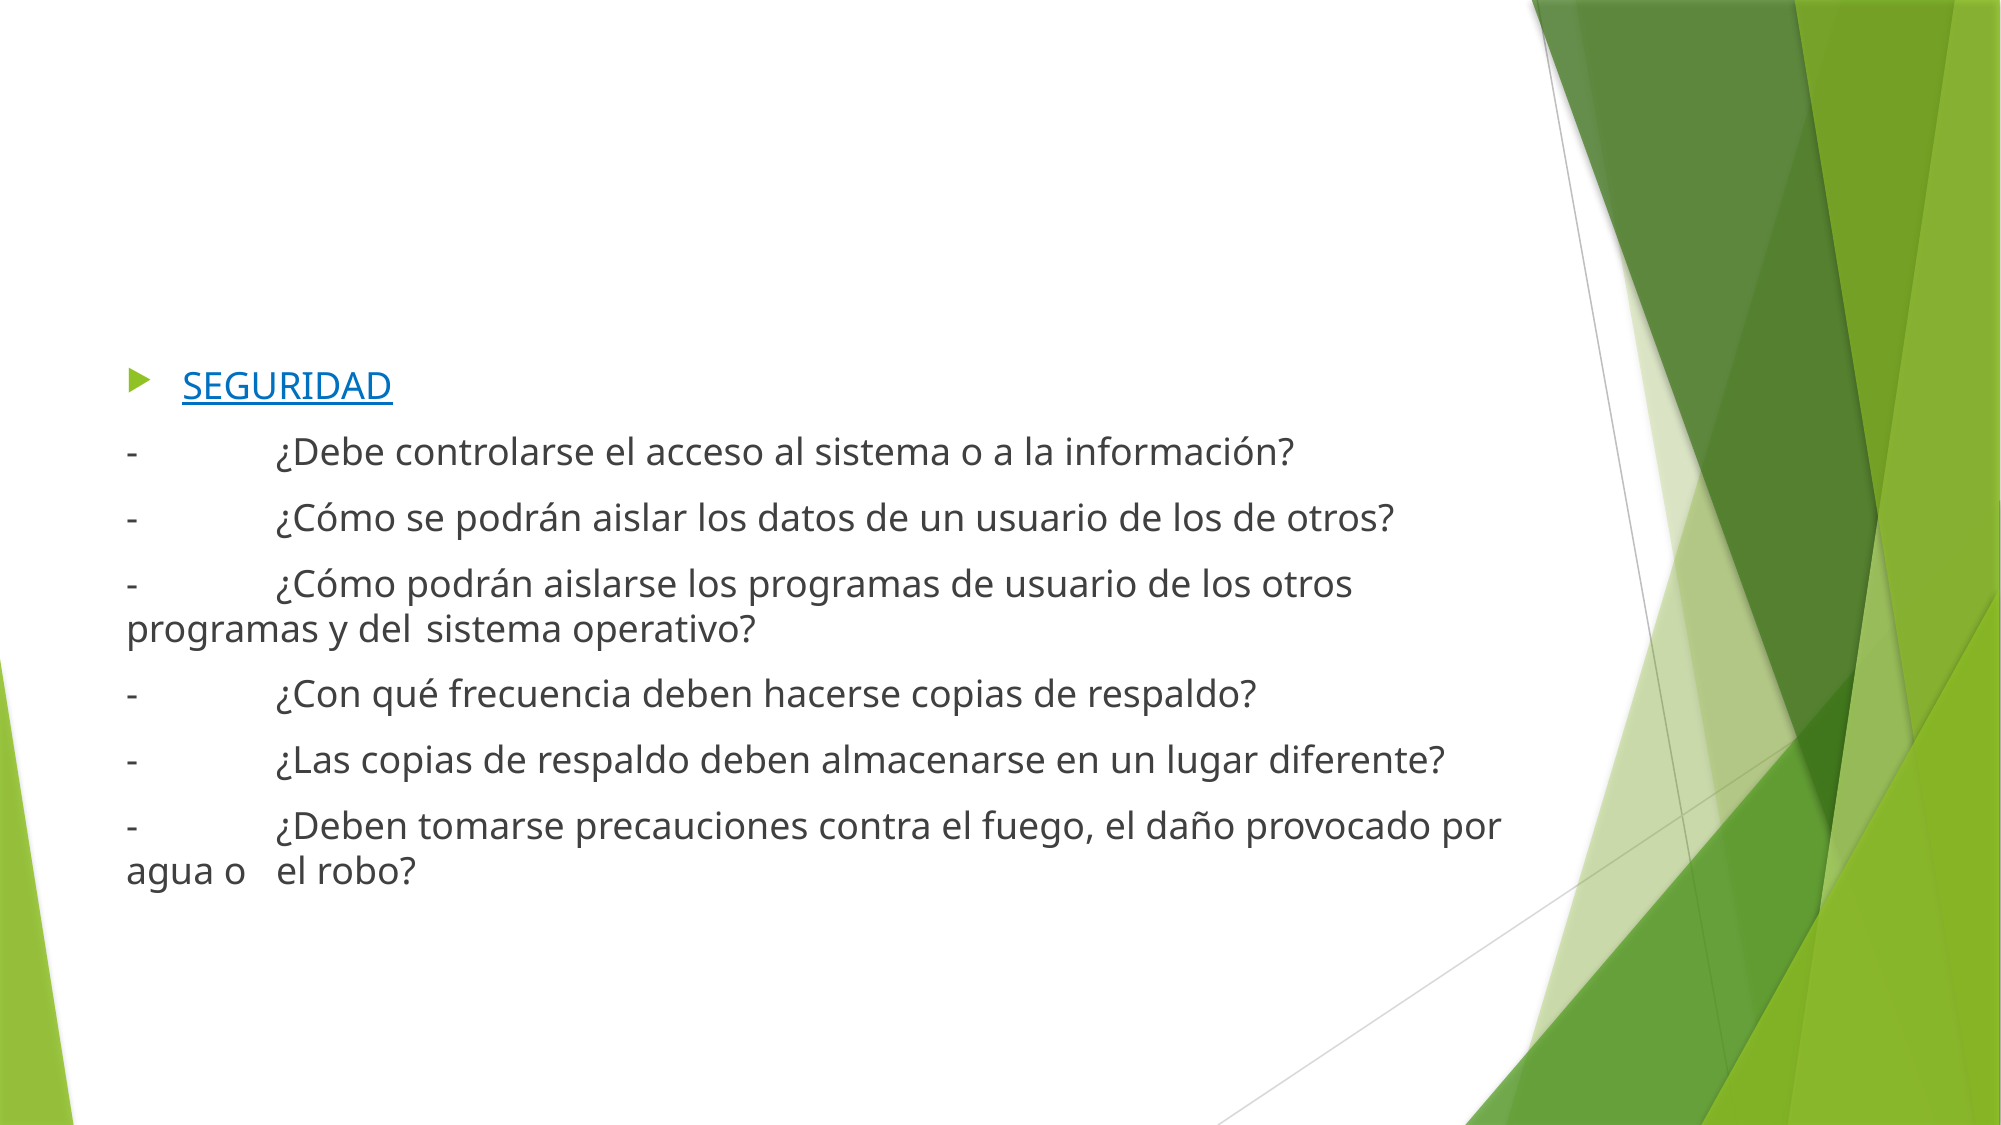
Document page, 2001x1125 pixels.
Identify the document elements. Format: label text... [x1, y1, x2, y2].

list SEGURIDAD - ¿Debe controlarse el acceso al sistema o a la información? - ¿Cómo se podrán aislar los datos de un usuario de los de otros? - ¿Cómo podrán aislarse los programas de usuario de los otros programas y del sistema operativo? - ¿Con qué frecuencia deben hacerse copias de respaldo? - ¿Las copias de respaldo deben almacenarse en un lugar diferente? - ¿Deben tomarse precauciones contra el fuego, el daño provocado por agua o el robo? [111, 354, 1522, 992]
